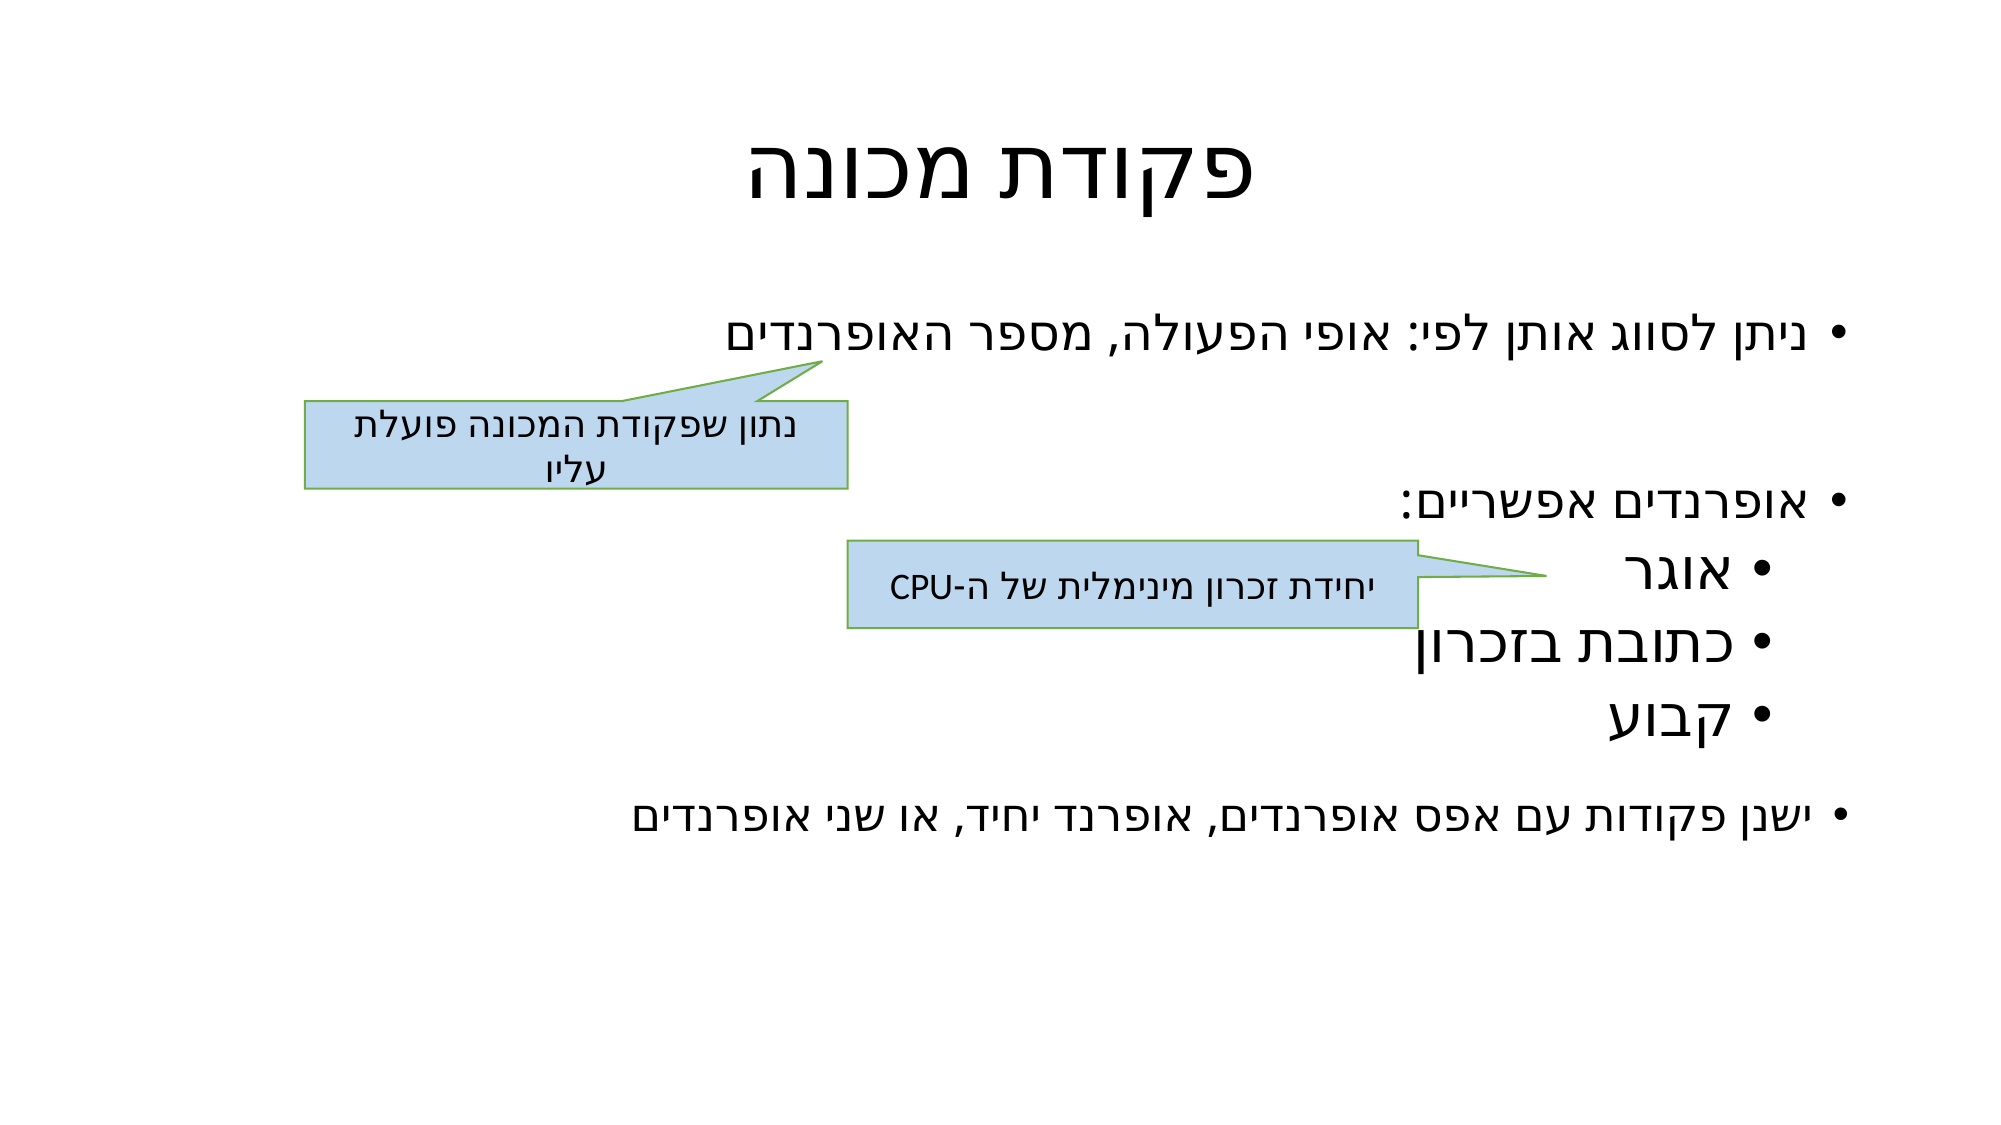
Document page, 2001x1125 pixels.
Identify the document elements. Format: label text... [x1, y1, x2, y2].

text_box אופרנדים אפשריים: אוגר כתובת בזכרון קבוע [1384, 467, 1863, 784]
list ניתן לסווג אותן לפי: אופי הפעולה, מספר האופרנדים [137, 299, 1863, 411]
text_box נתון שפקודת המכונה פועלת עליו [303, 360, 849, 490]
text_box ישנן פקודות עם אפס אופרנדים, אופרנד יחיד, או שני אופרנדים [538, 784, 1863, 861]
title פקודת מכונה [137, 59, 1863, 278]
text_box יחידת זכרון מינימלית של ה-CPU [846, 539, 1547, 630]
